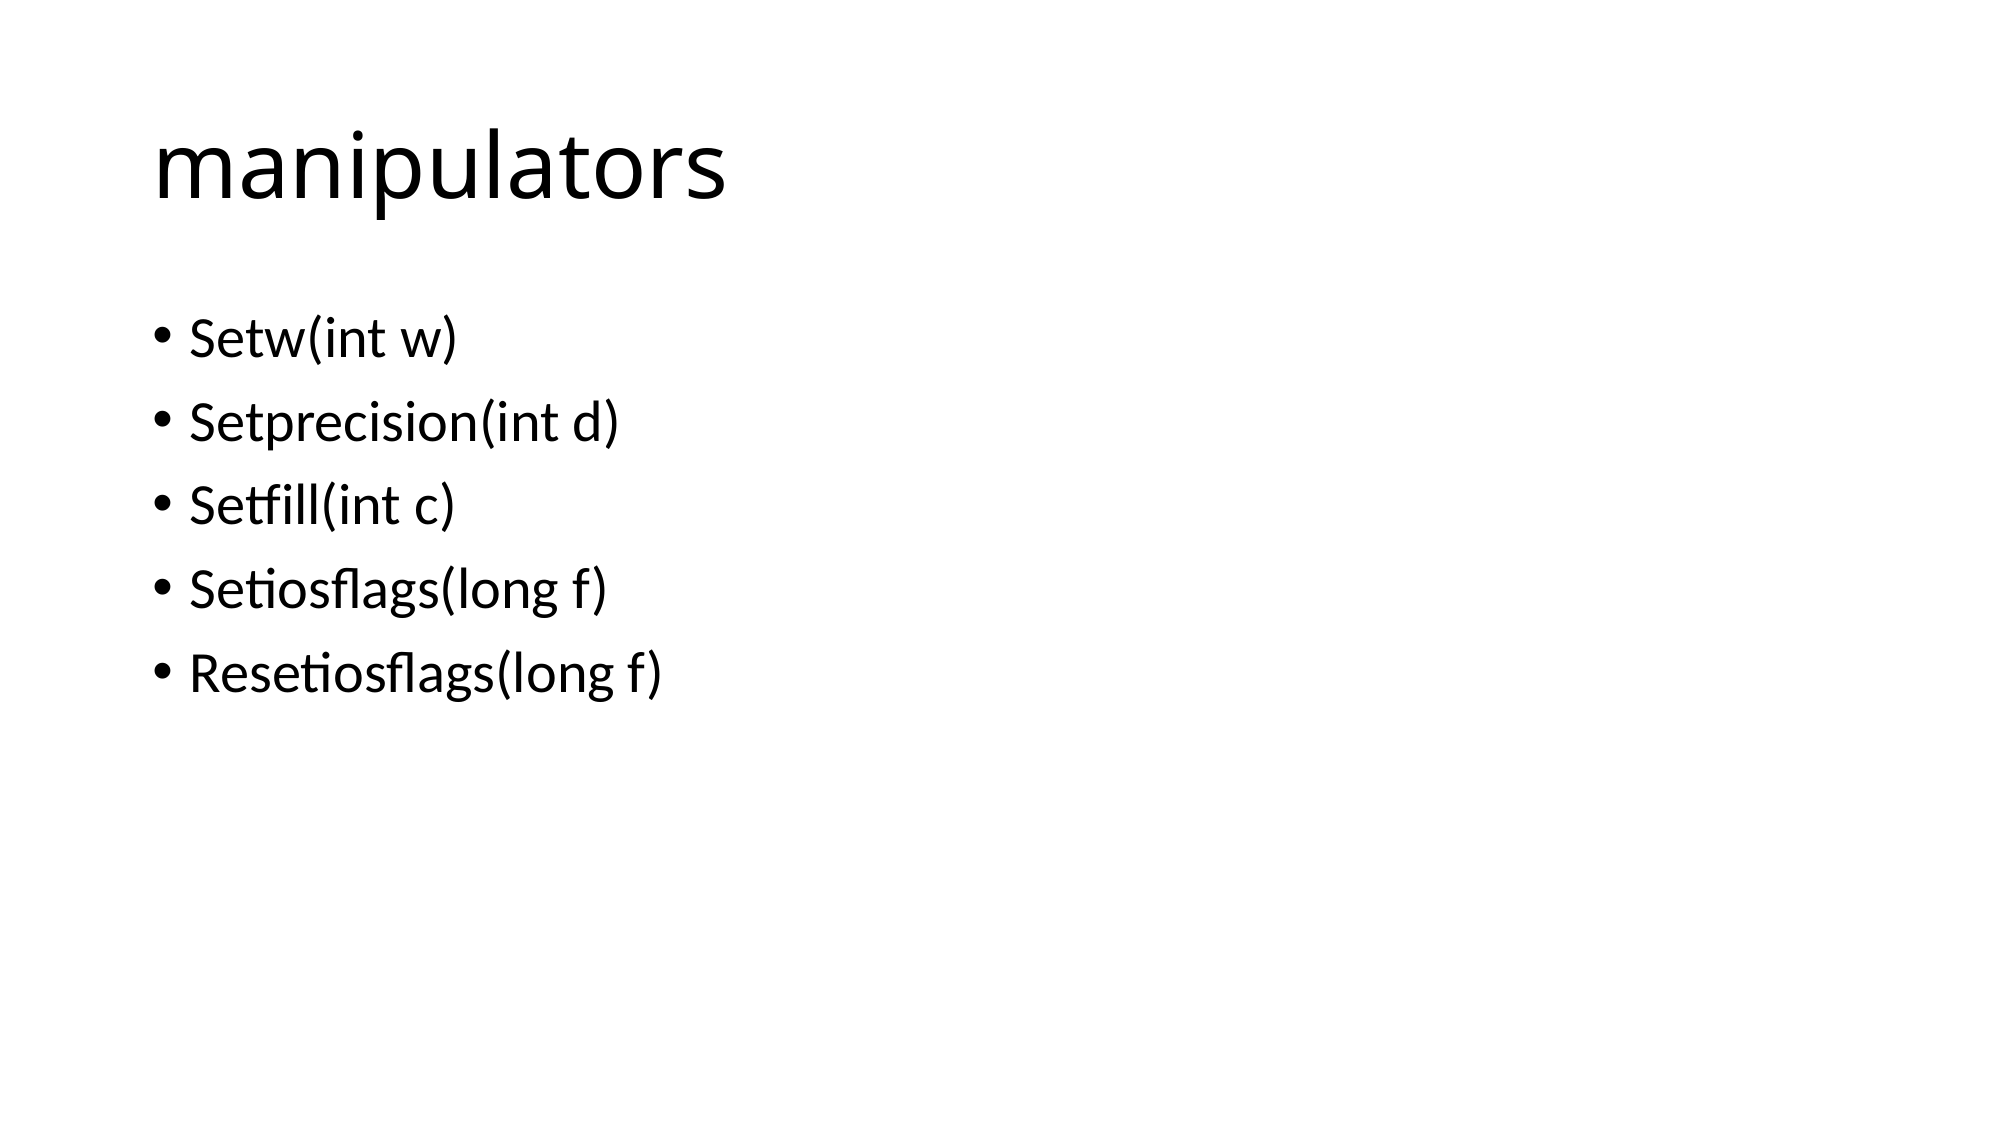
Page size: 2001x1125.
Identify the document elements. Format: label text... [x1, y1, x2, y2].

title manipulators [137, 59, 1863, 278]
list Setw(int w) Setprecision(int d) Setfill(int c) Setiosflags(long f) Resetiosflags(long f) [137, 299, 1863, 1014]
